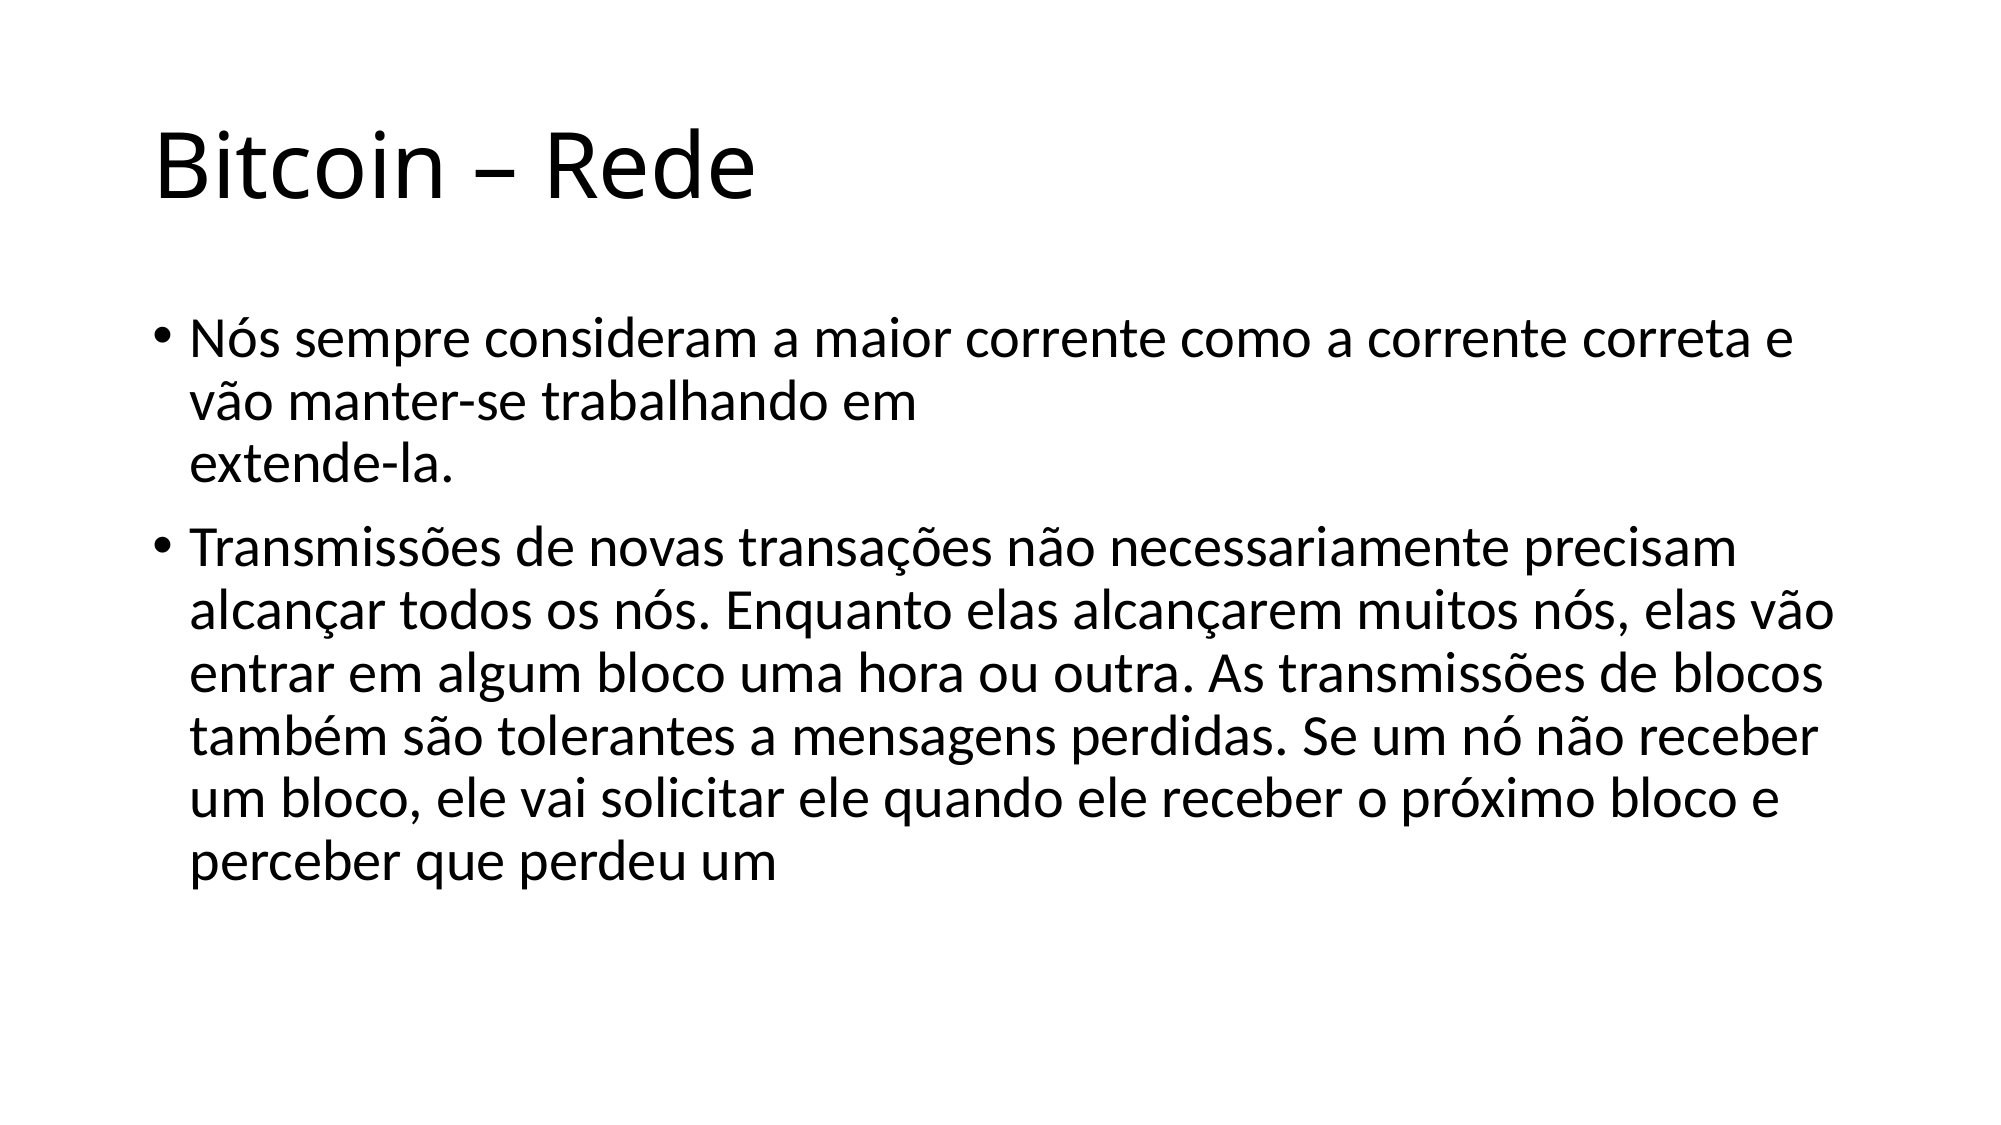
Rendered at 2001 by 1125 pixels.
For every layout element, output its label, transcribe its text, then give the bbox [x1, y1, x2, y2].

list Nós sempre consideram a maior corrente como a corrente correta e vão manter-se trabalhando em extende-la. Transmissões de novas transações não necessariamente precisam alcançar todos os nós. Enquanto elas alcançarem muitos nós, elas vão entrar em algum bloco uma hora ou outra. As transmissões de blocos também são tolerantes a mensagens perdidas. Se um nó não receber um bloco, ele vai solicitar ele quando ele receber o próximo bloco e perceber que perdeu um [137, 299, 1863, 1014]
title Bitcoin – Rede [137, 59, 1863, 278]
